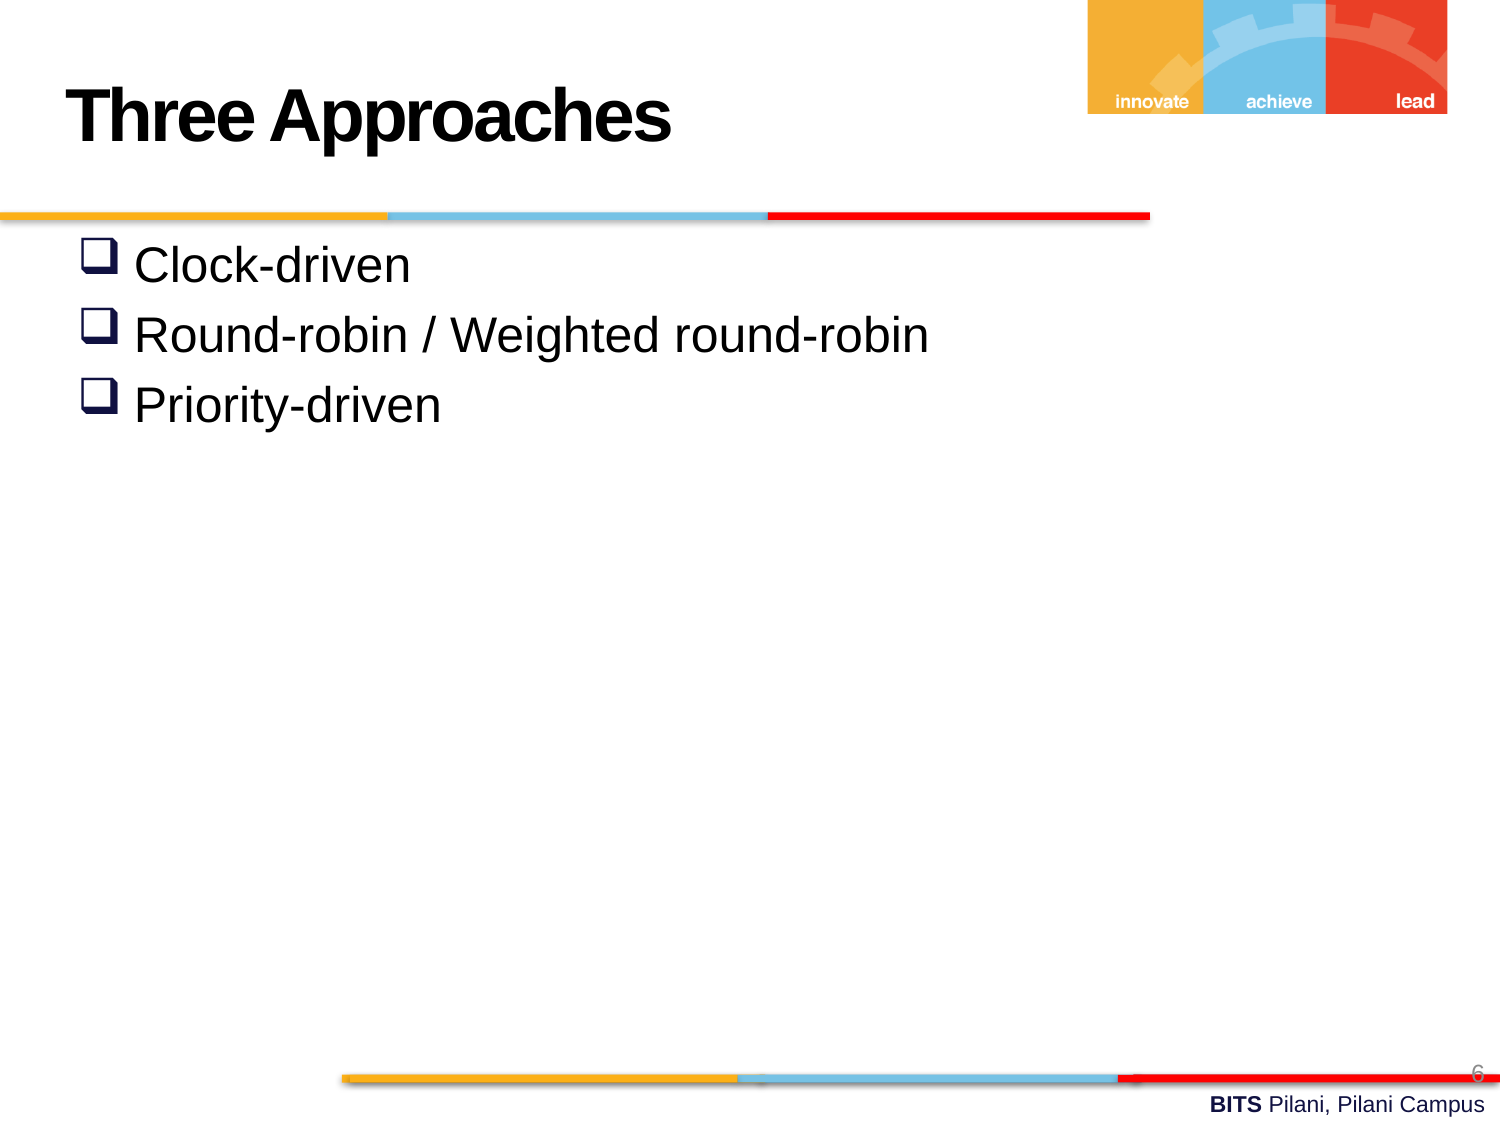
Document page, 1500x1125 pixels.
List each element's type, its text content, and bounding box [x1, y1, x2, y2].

picture [1087, 0, 1448, 114]
list Three Approaches [49, 24, 1088, 213]
list Clock-driven Round-robin / Weighted round-robin Priority-driven [62, 224, 1413, 1076]
slide_number 6 [1149, 1042, 1500, 1103]
